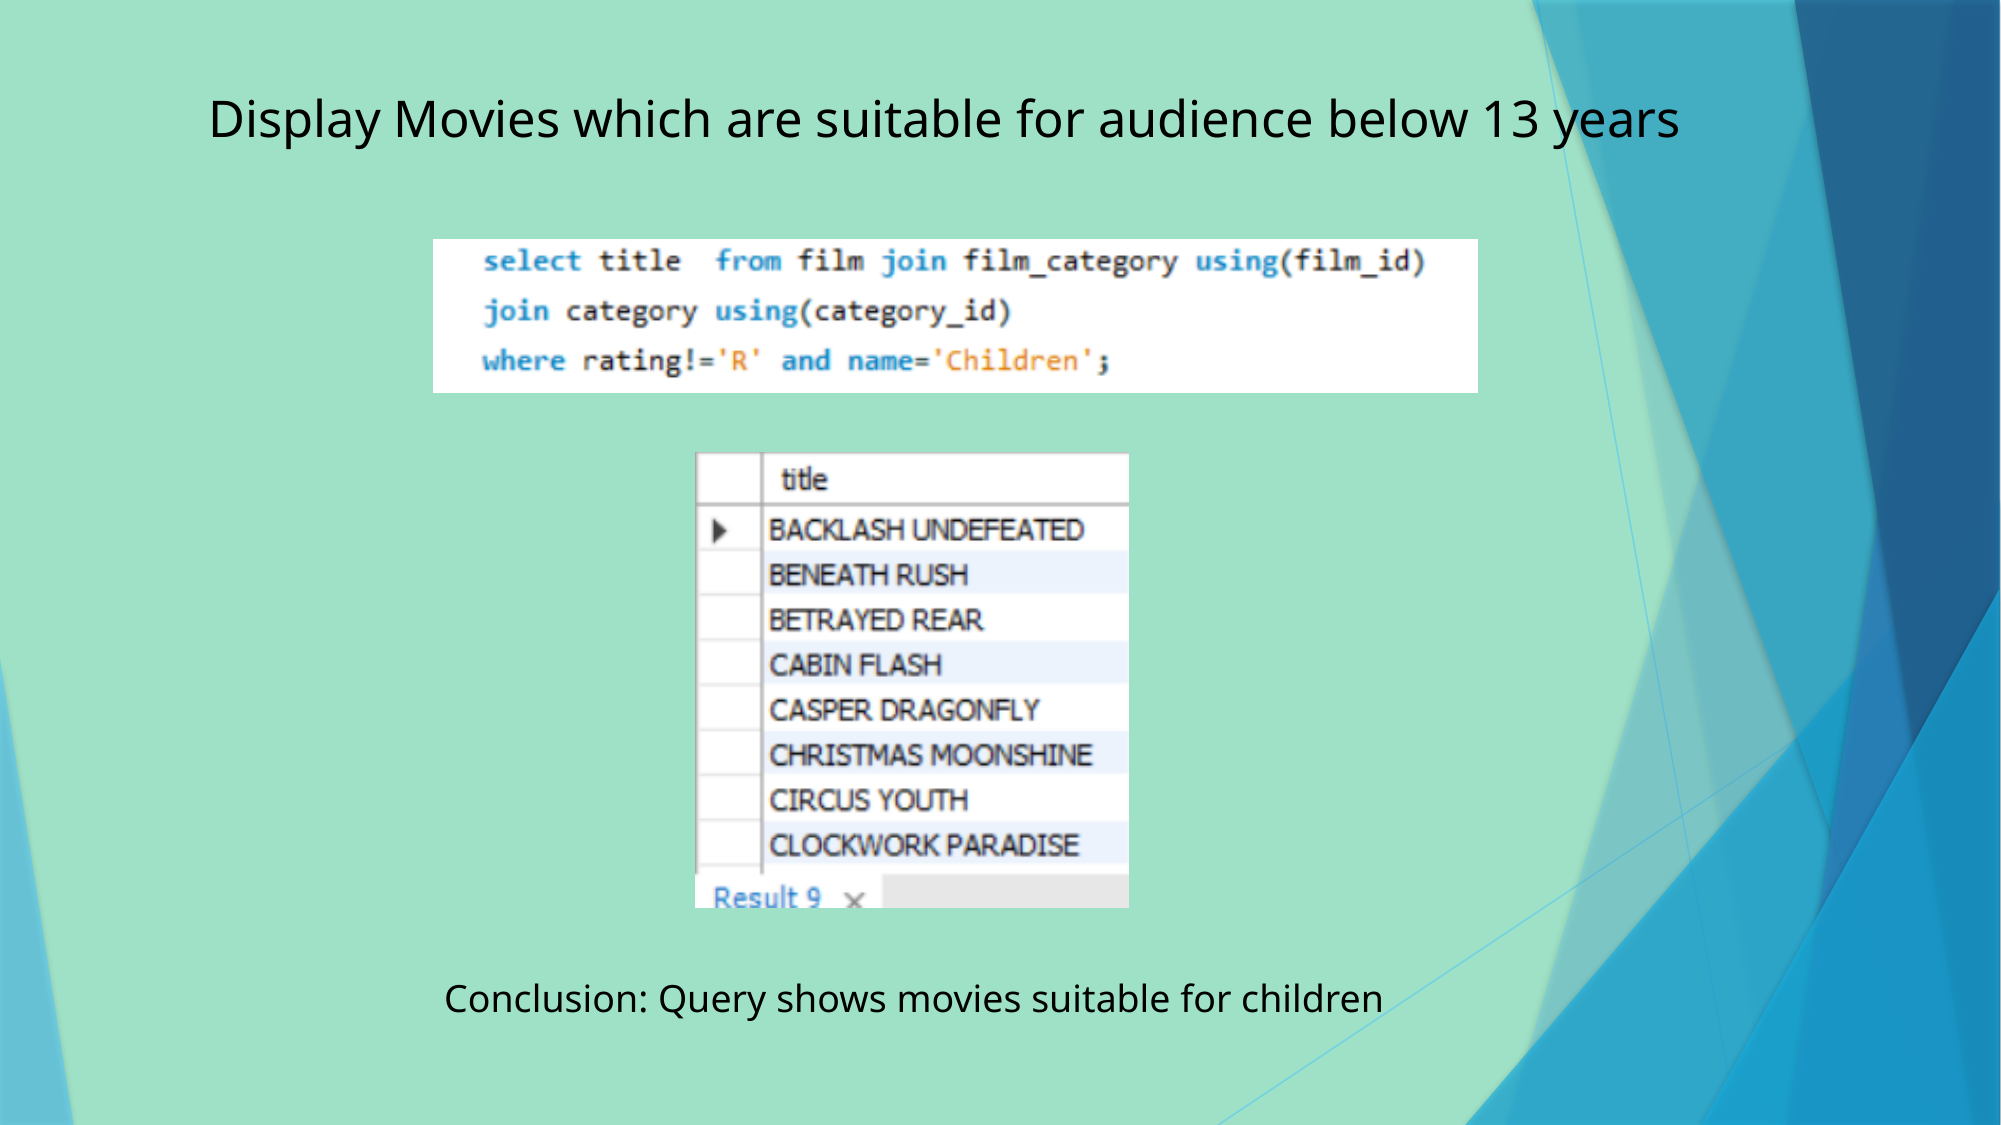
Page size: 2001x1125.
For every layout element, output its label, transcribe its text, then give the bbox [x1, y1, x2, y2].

picture [432, 238, 1478, 393]
text_box Conclusion: Query shows movies suitable for children [411, 967, 1413, 1028]
picture [694, 452, 1129, 908]
title Display Movies which are suitable for audience below 13 years [154, 79, 1737, 202]
